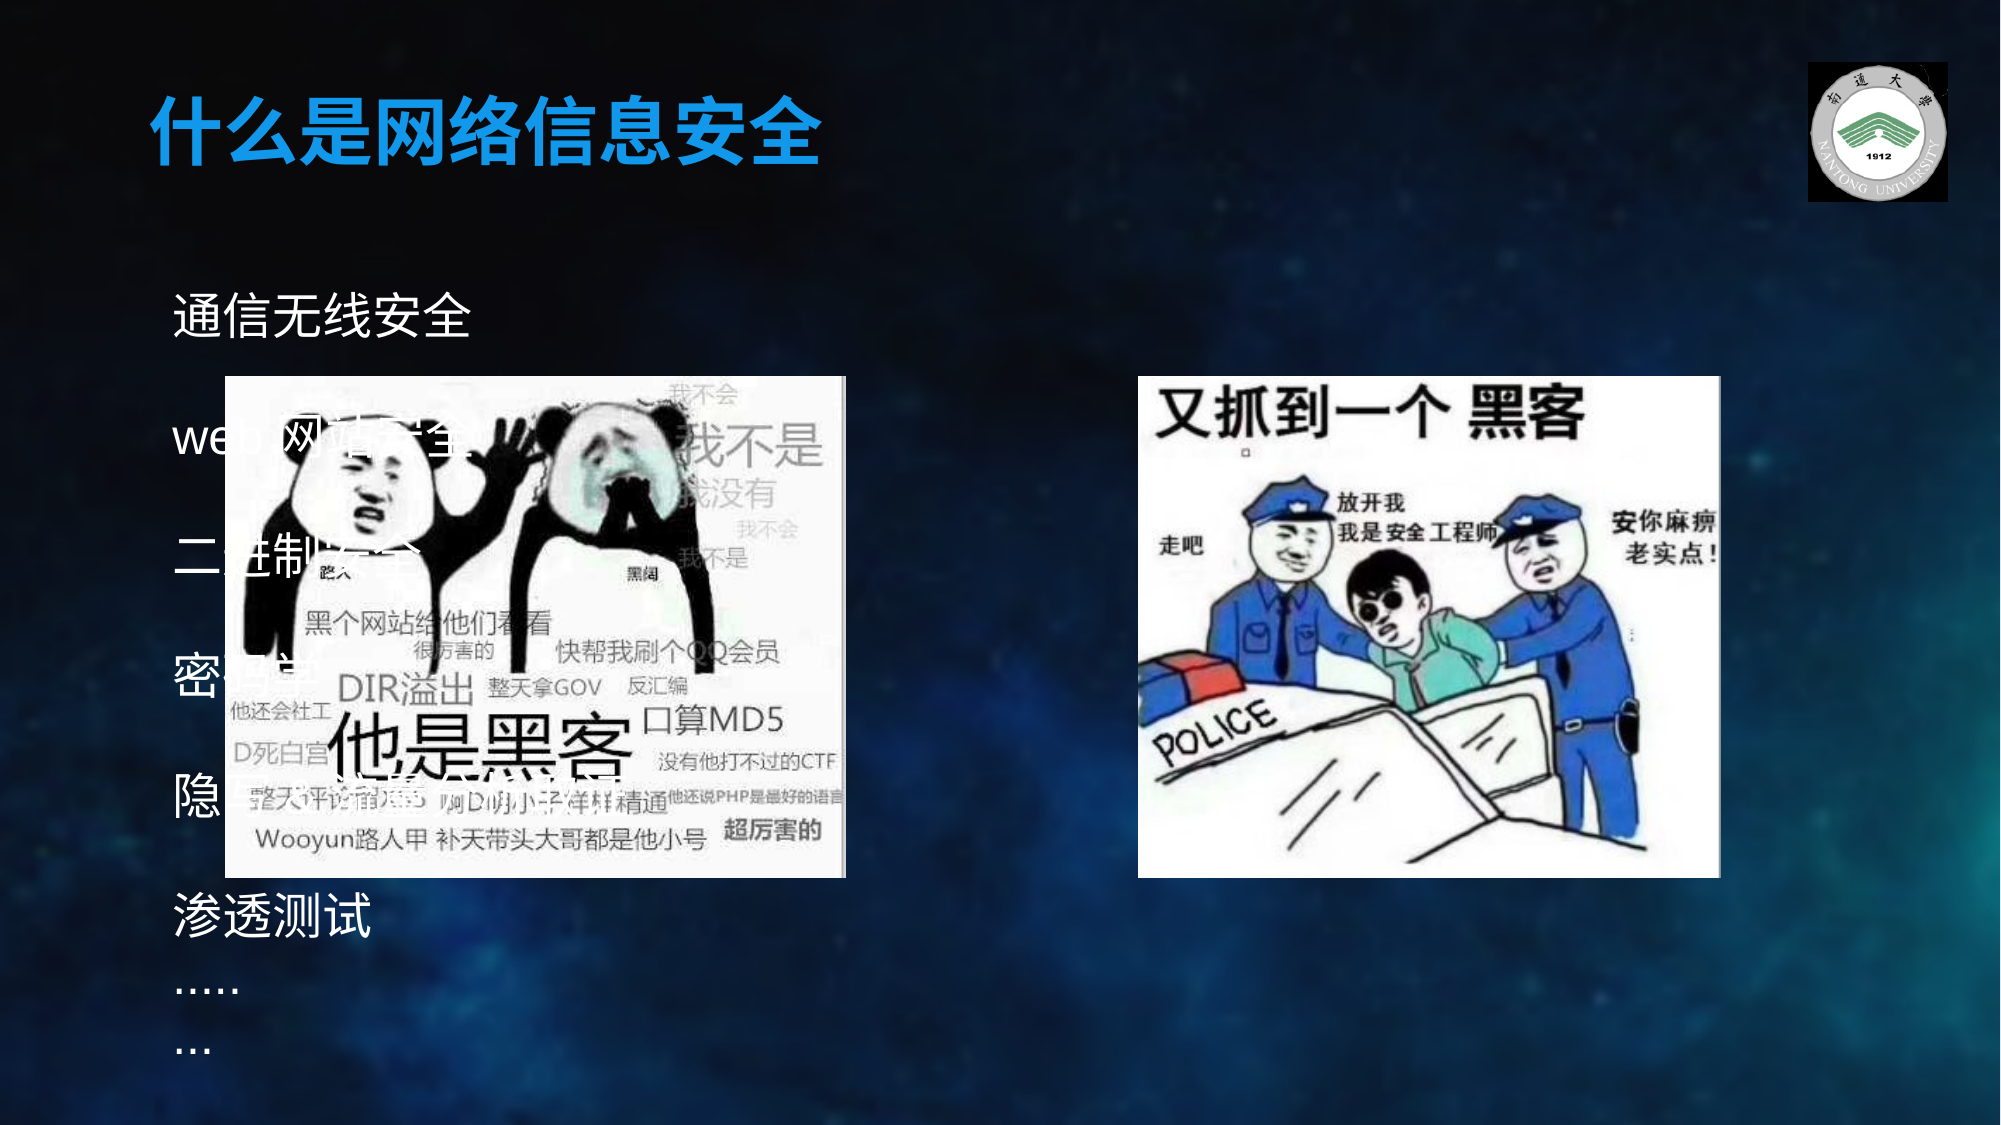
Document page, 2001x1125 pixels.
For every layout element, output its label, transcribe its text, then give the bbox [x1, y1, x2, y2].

text_box 什么是网络信息安全 [137, 59, 1863, 202]
picture [0, 0, 2001, 1125]
text_box 通信无线安全 web网站安全 二进制安全 密码学 隐写&流量分析取证 渗透测试 ..... ... [157, 276, 645, 1072]
